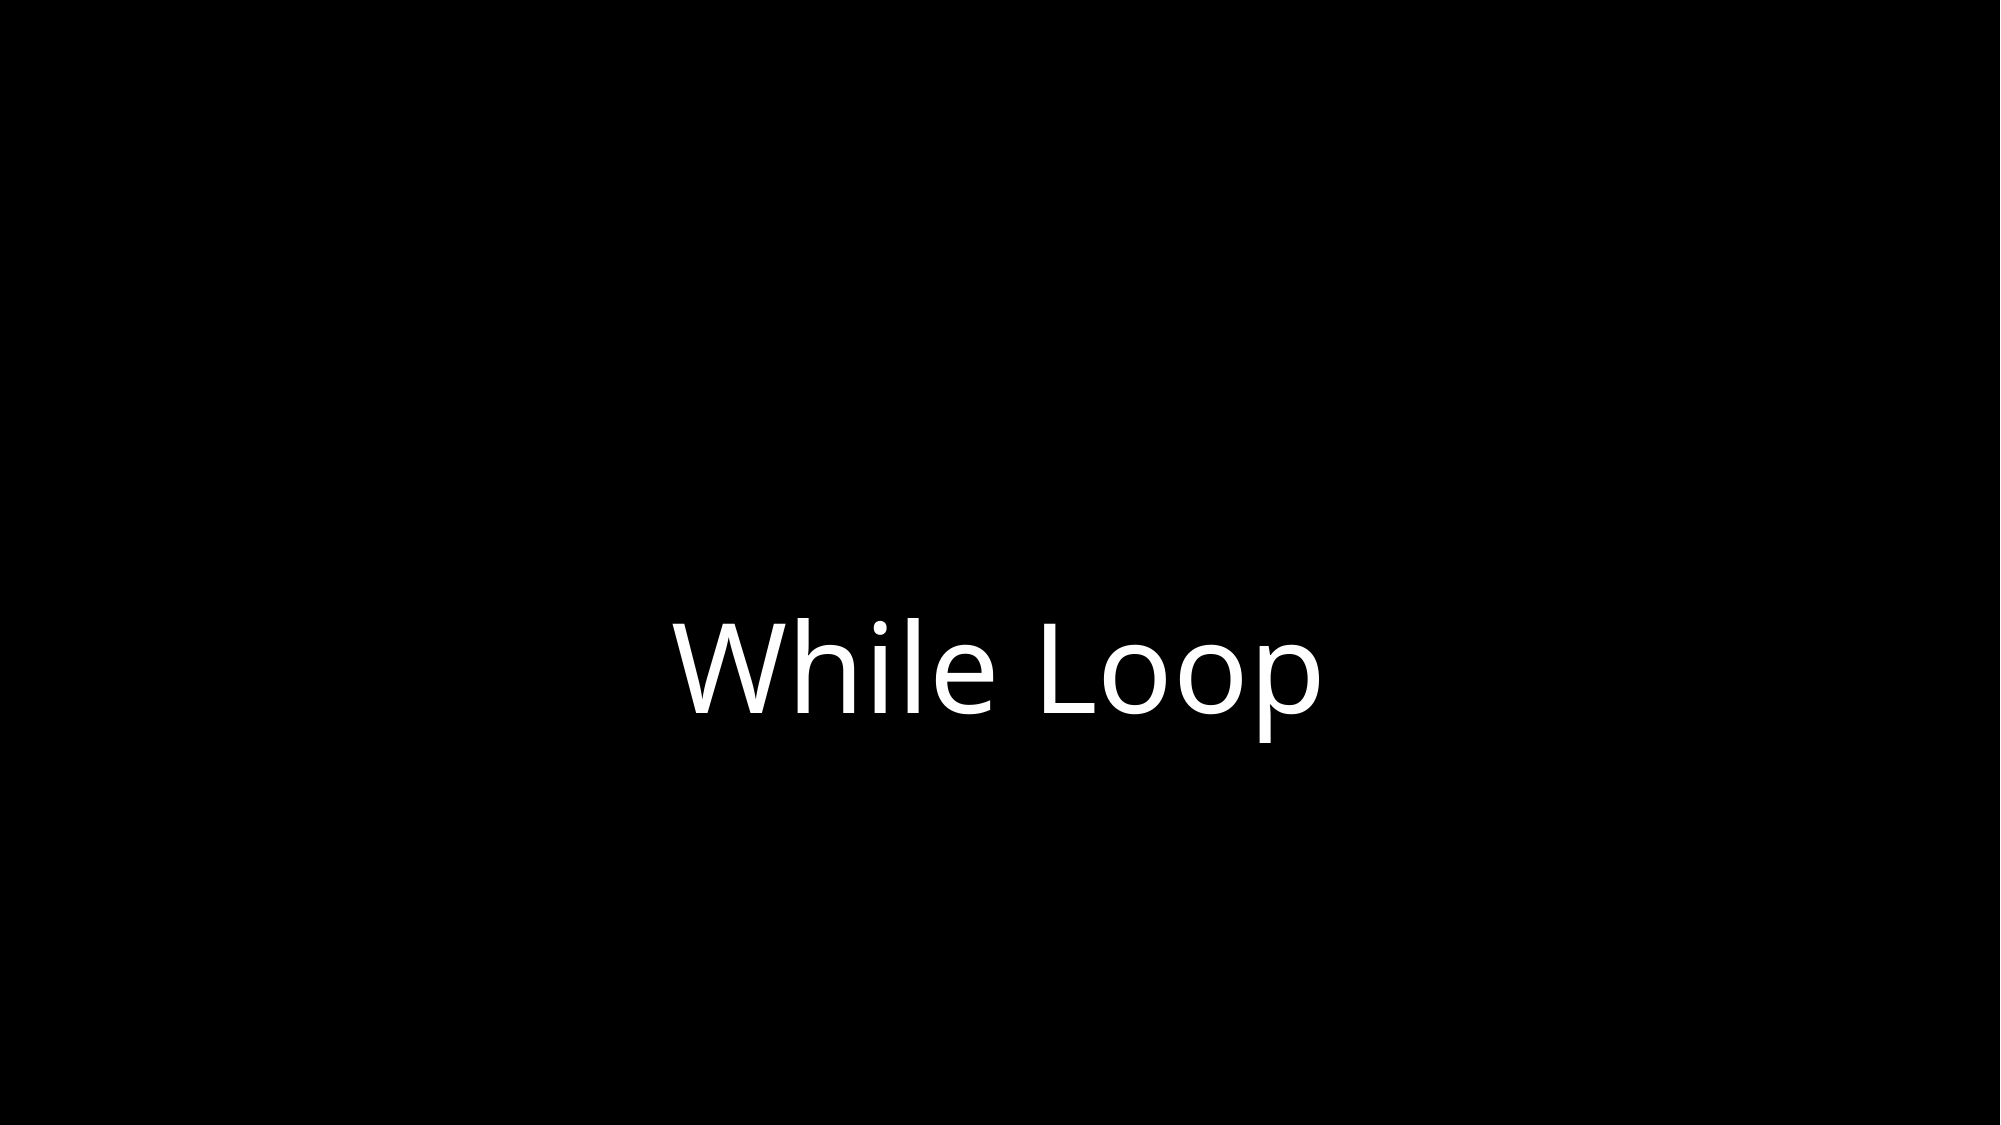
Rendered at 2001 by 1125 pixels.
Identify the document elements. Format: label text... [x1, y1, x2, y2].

title While Loop [136, 280, 1862, 749]
